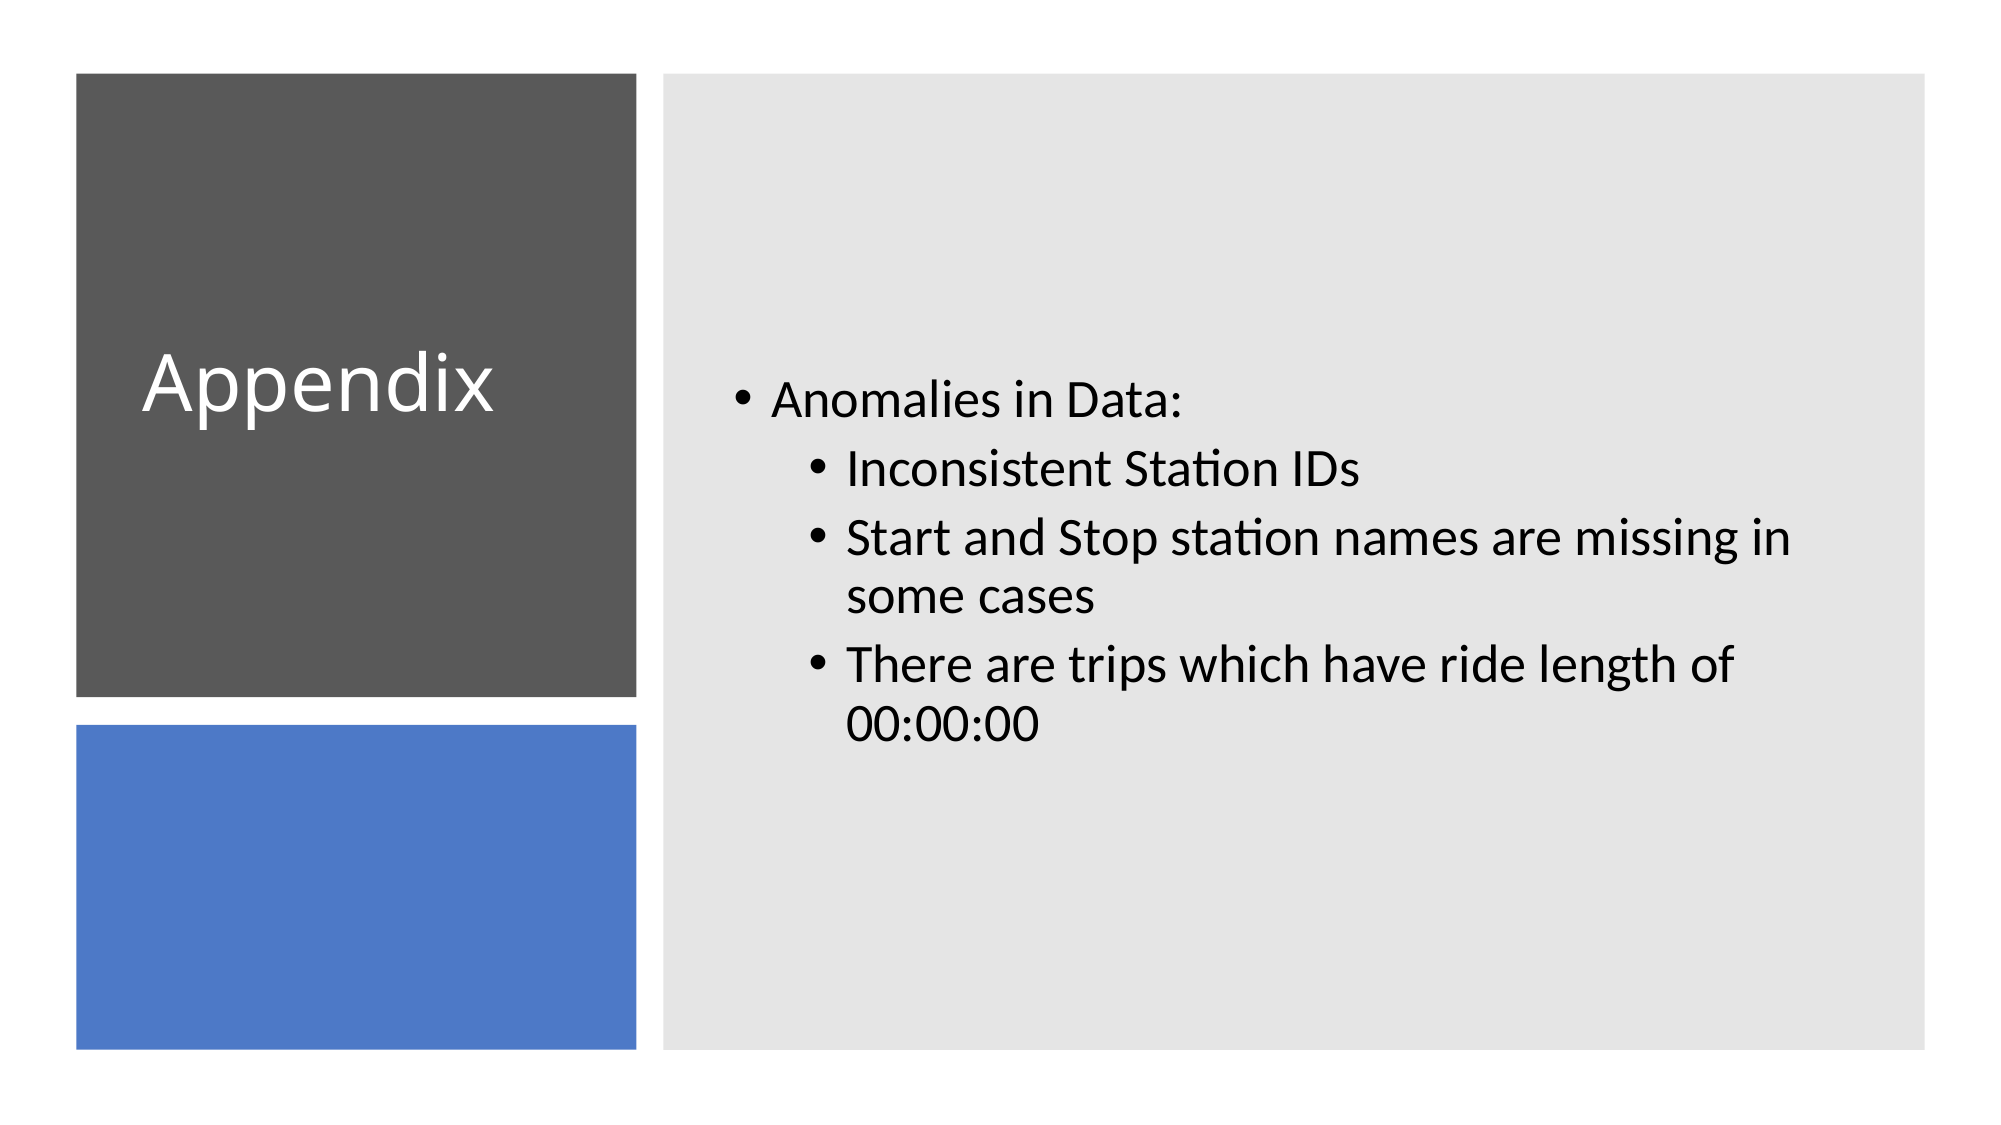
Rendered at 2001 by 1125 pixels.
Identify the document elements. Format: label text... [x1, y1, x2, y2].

title Appendix [127, 120, 595, 652]
list Anomalies in Data: Inconsistent Station IDs Start and Stop station names are missing in some cases There are trips which have ride length of 00:00:00 [718, 112, 1873, 1011]
text_box [75, 72, 637, 698]
text_box [662, 72, 1926, 1051]
text_box [75, 724, 637, 1051]
